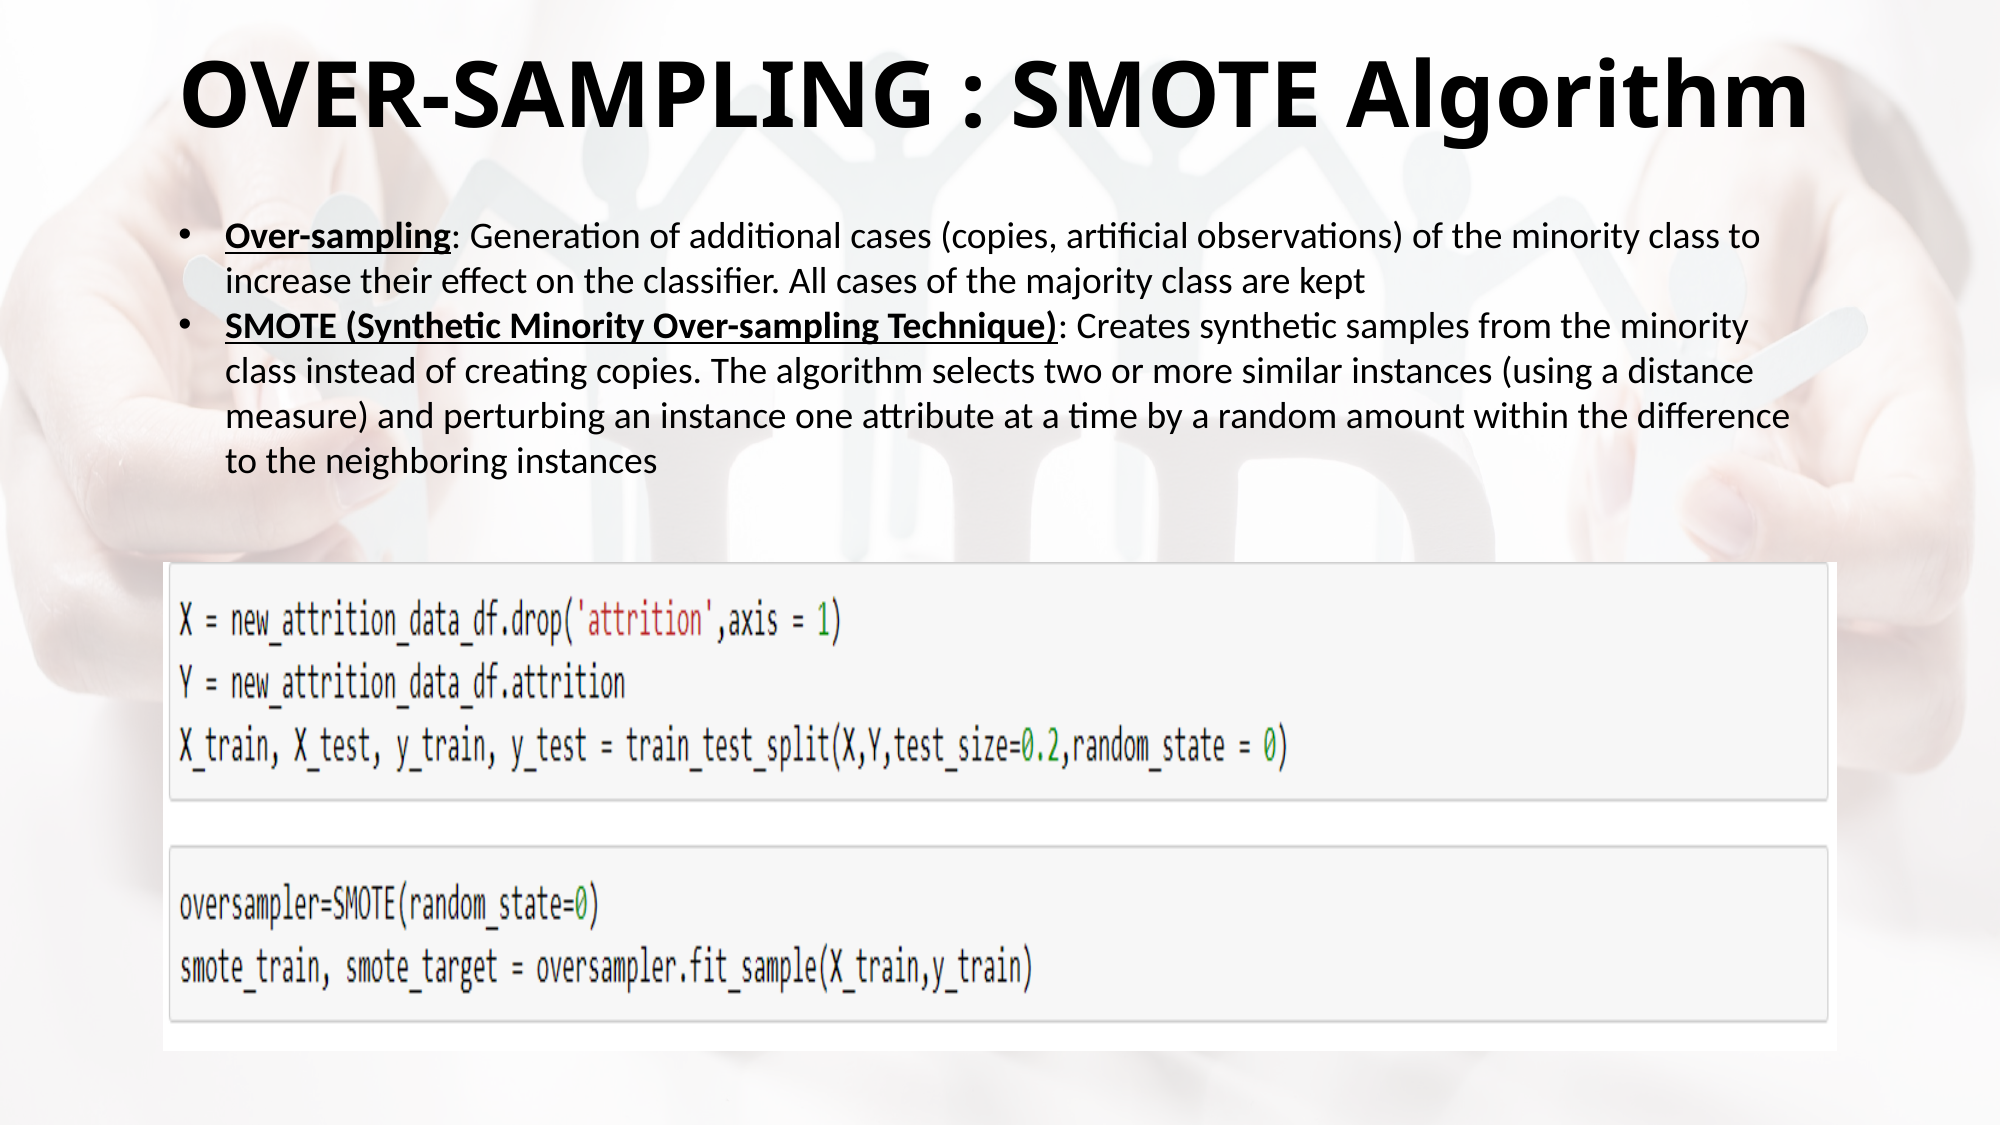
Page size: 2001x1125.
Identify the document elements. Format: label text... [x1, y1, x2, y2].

text_box Over-sampling: Generation of additional cases (copies, artificial observations) of the minority class to increase their effect on the classifier. All cases of the majority class are kept SMOTE (Synthetic Minority Over-sampling Technique): Creates synthetic samples from the minority class instead of creating copies. The algorithm selects two or more similar instances (using a distance measure) and perturbing an instance one attribute at a time by a random amount within the difference to the neighboring instances [163, 204, 1837, 489]
text_box OVER-SAMPLING : SMOTE Algorithm [163, 17, 1889, 156]
picture [163, 562, 1837, 1051]
